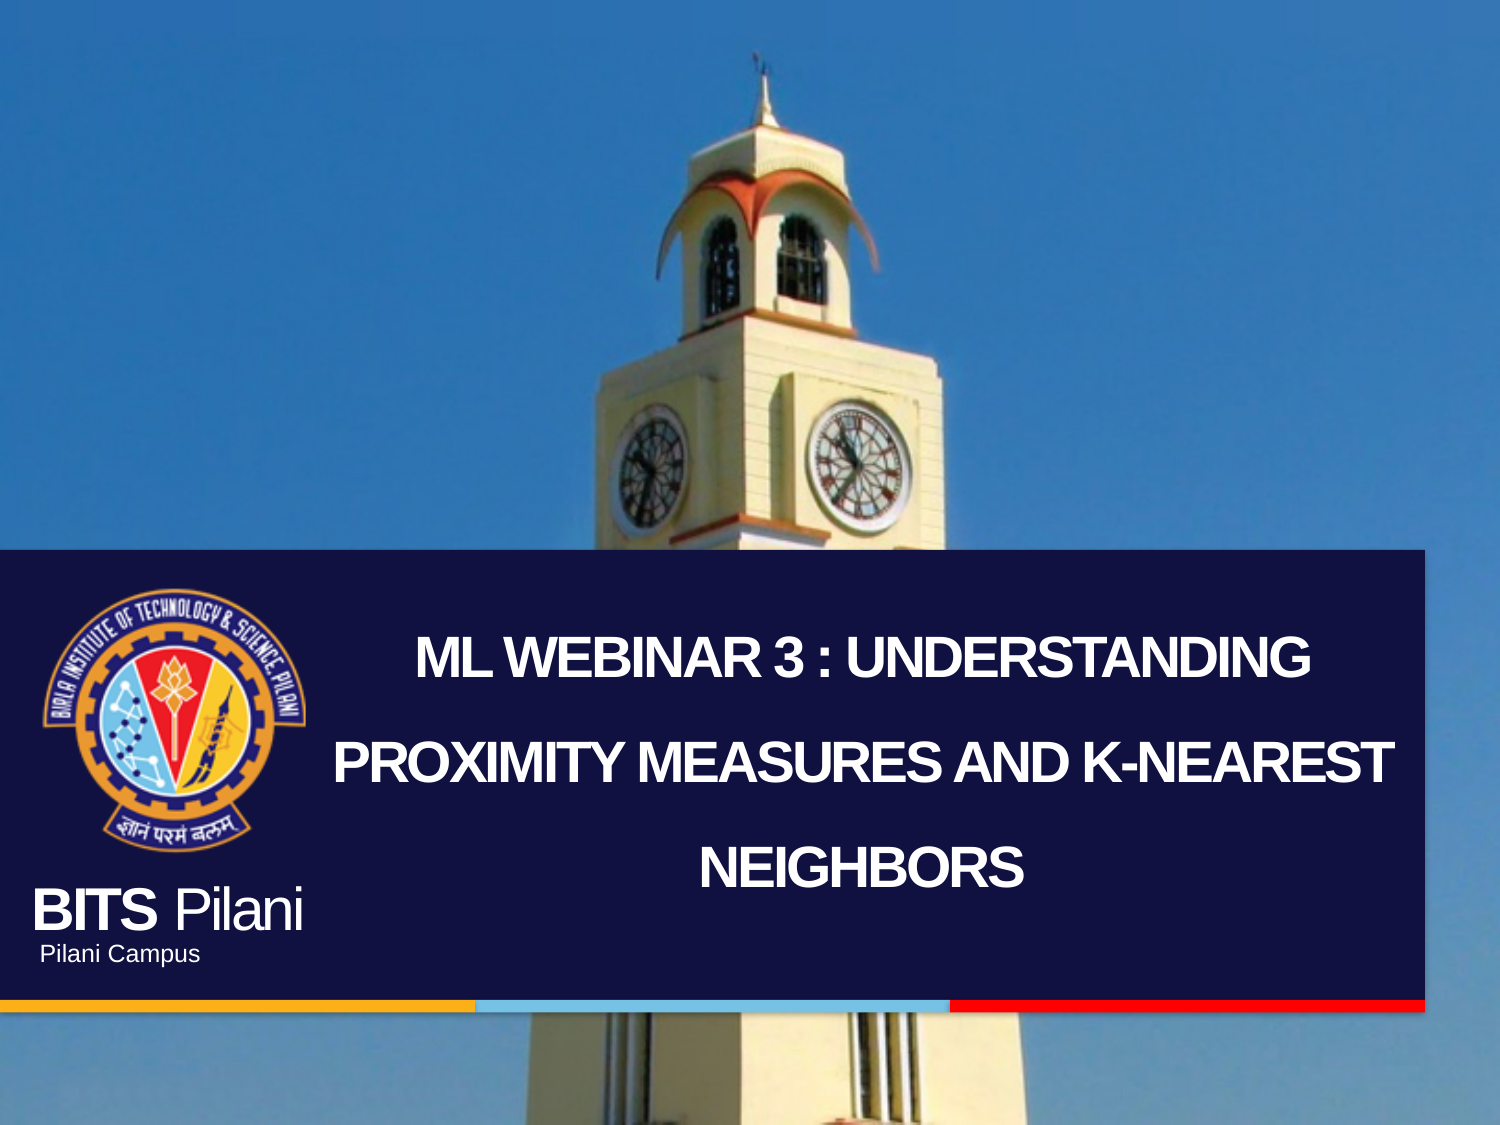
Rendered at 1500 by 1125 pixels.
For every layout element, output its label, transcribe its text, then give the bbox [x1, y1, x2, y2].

title ML Webinar 3 : Understanding Proximity Measures and K-Nearest Neighbors [300, 637, 1425, 950]
picture [0, 0, 1500, 1125]
